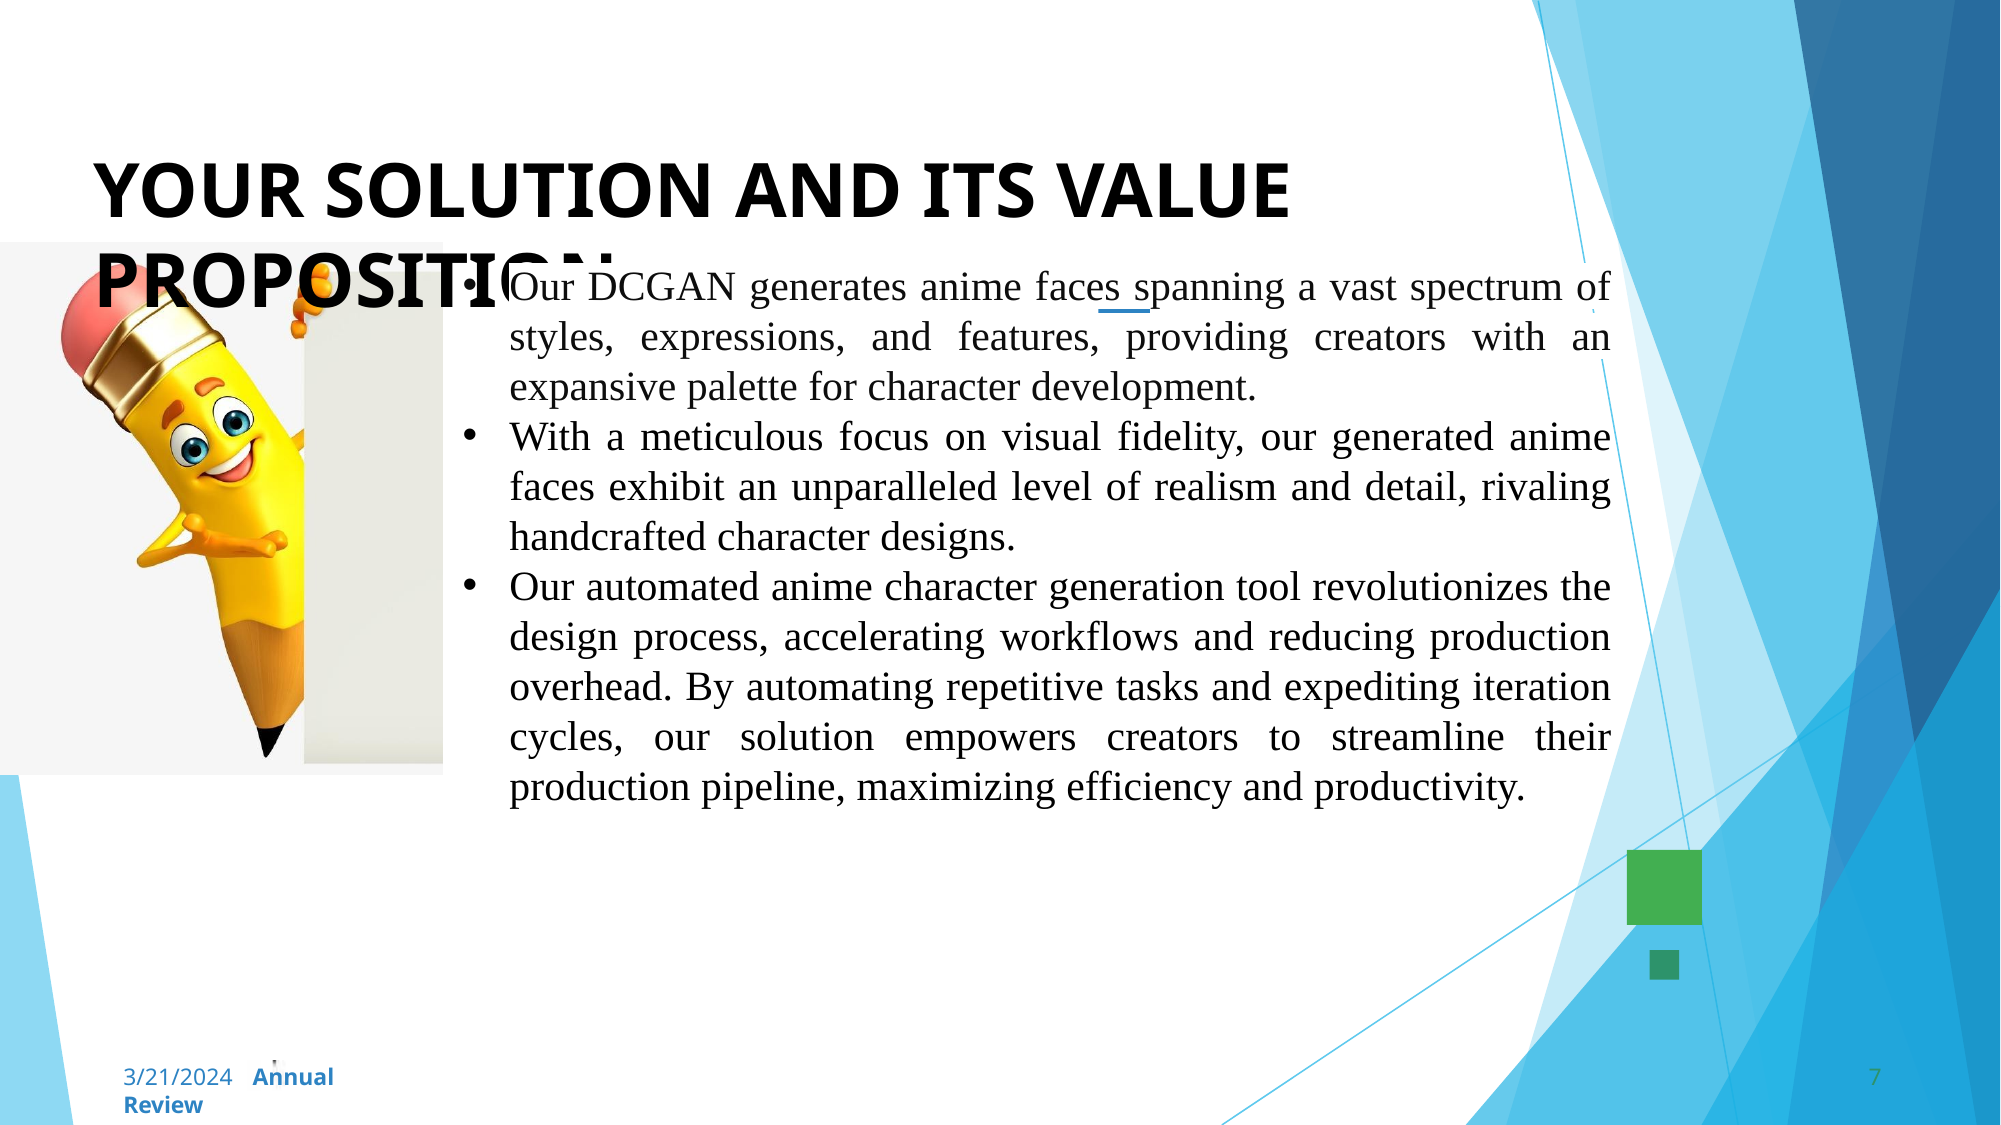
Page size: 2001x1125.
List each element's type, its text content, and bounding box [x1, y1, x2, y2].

list Our DCGAN generates anime faces spanning a vast spectrum of styles, expressions, and features, providing creators with an expansive palette for character development. With a meticulous focus on visual fidelity, our generated anime faces exhibit an unparalleled level of realism and detail, rivaling handcrafted character designs. Our automated anime character generation tool revolutionizes the design process, accelerating workflows and reducing production overhead. By automating repetitive tasks and expediting iteration cycles, our solution empowers creators to streamline their production pipeline, maximizing efficiency and productivity. [462, 258, 1613, 865]
slide_number 7 [1849, 1061, 1890, 1125]
text_box 3/21/2024 Annual Review [121, 1103, 417, 1118]
picture [0, 241, 443, 776]
title YOUR SOLUTION AND ITS VALUE PROPOSITION [91, 63, 1694, 331]
text_box [1649, 950, 1680, 980]
text_box [1626, 849, 1702, 925]
picture [110, 1060, 463, 1094]
